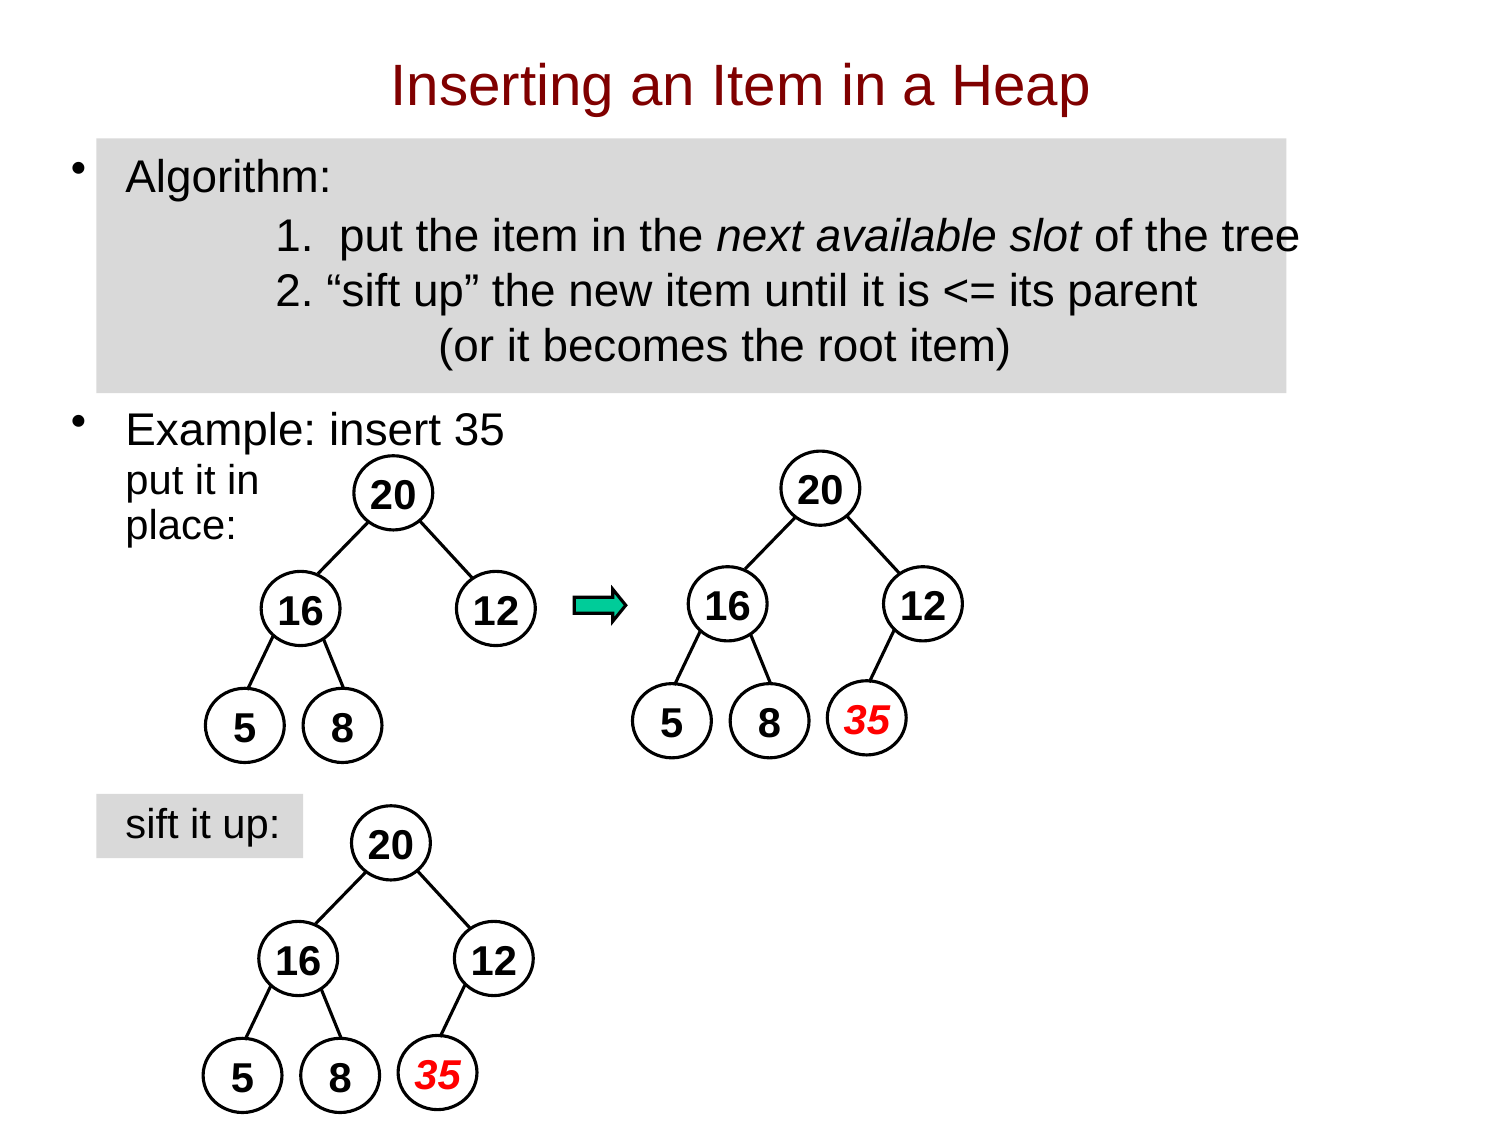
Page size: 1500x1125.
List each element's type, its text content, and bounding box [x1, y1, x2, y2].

text_box 8 [300, 1038, 380, 1113]
title Inserting an Item in a Heap [96, 12, 1386, 138]
text_box 20 [351, 805, 431, 880]
text_box 5 [205, 688, 285, 763]
text_box 5 [632, 683, 712, 758]
text_box 16 [261, 571, 341, 646]
text_box 12 [456, 571, 536, 646]
text_box [574, 589, 626, 622]
text_box 35 [398, 1035, 477, 1110]
text_box 35 [827, 680, 907, 755]
text_box 12 [454, 921, 534, 996]
list Algorithm: 1. put the item in the next available slot of the tree 2. “sift up” the new item until it is <= its parent (or it becomes the root item) Example: insert 35 put it in place: sift it up: [55, 138, 1500, 1060]
text_box 16 [258, 921, 338, 996]
text_box 5 [203, 1038, 282, 1113]
text_box 20 [353, 455, 433, 530]
text_box 8 [730, 683, 810, 758]
text_box 16 [688, 566, 768, 641]
text_box 12 [883, 566, 963, 641]
text_box 8 [303, 688, 382, 763]
text_box 20 [780, 451, 860, 526]
